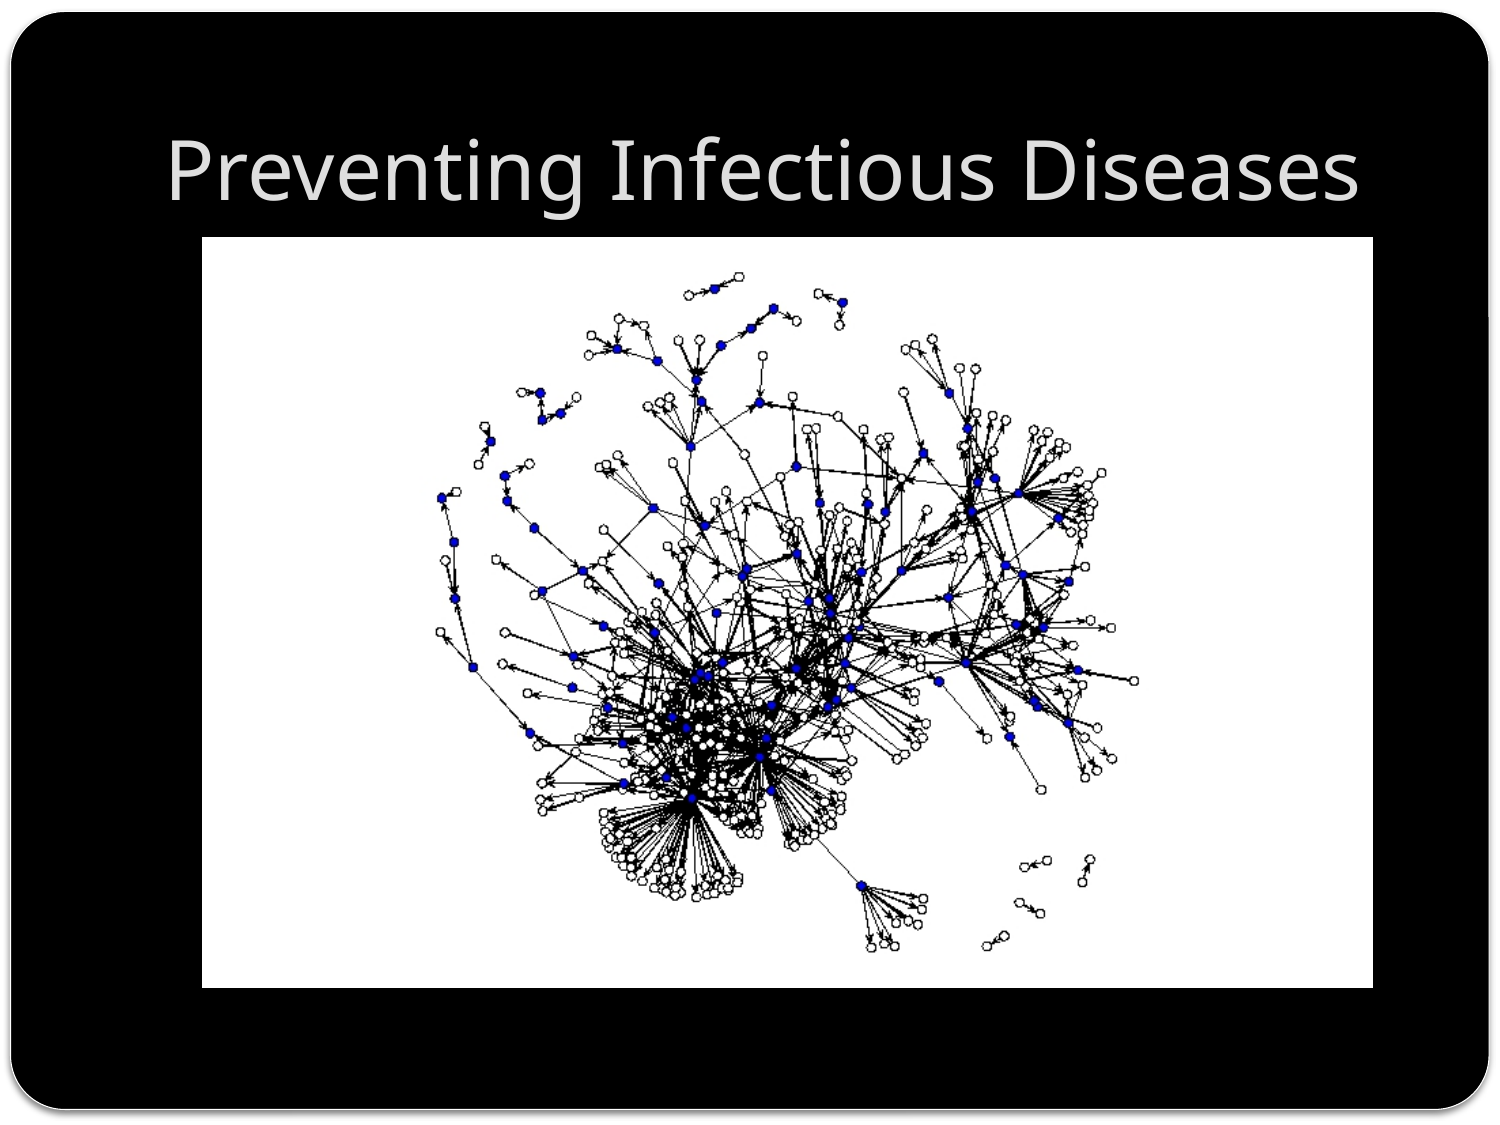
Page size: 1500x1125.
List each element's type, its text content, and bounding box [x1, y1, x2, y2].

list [202, 237, 1373, 988]
title Preventing Infectious Diseases [150, 45, 1425, 233]
